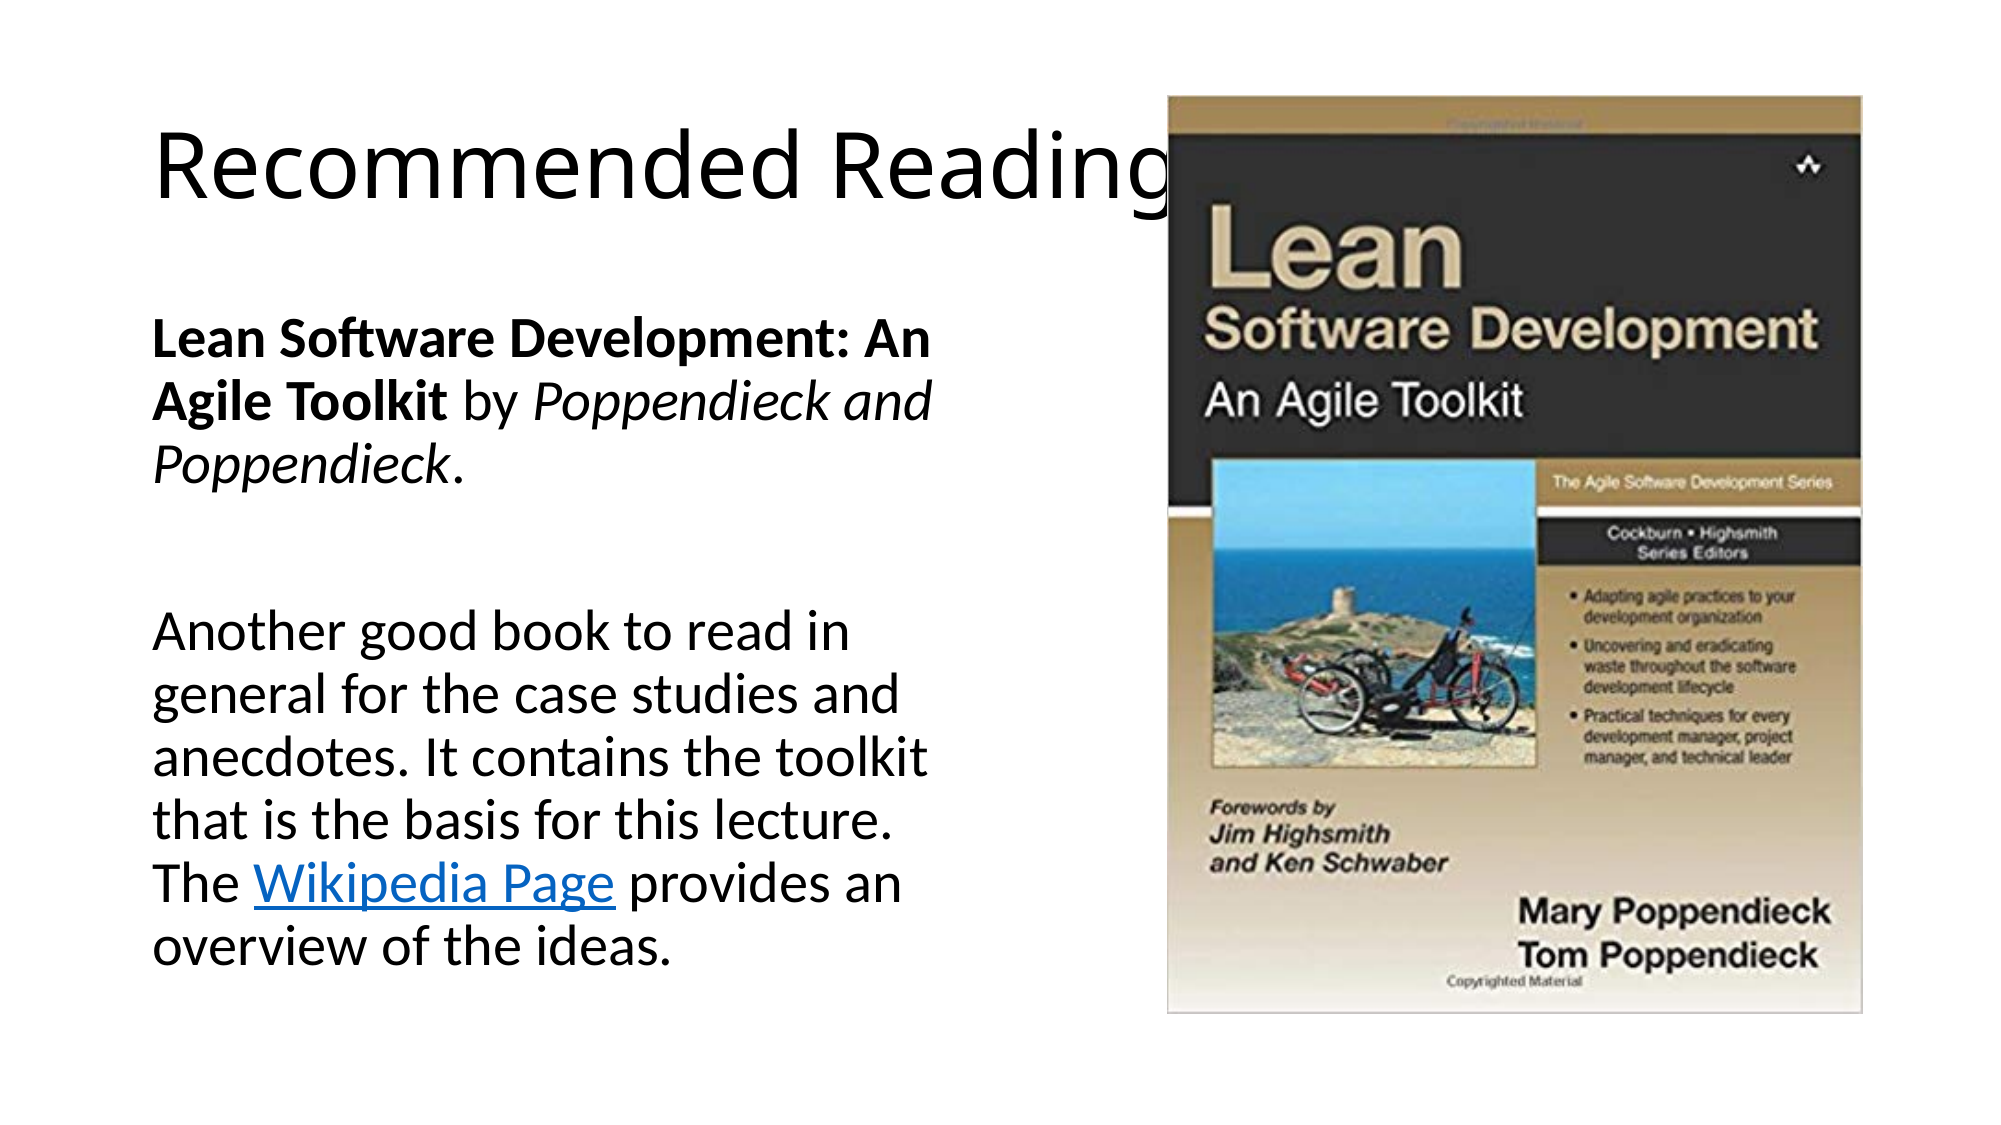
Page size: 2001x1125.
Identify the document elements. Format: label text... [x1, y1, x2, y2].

list Lean Software Development: An Agile Toolkit by Poppendieck and Poppendieck. Another good book to read in general for the case studies and anecdotes. It contains the toolkit that is the basis for this lecture. The Wikipedia Page provides an overview of the ideas. [137, 299, 988, 1014]
title Recommended Reading [137, 59, 1863, 278]
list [1167, 95, 1863, 1014]
